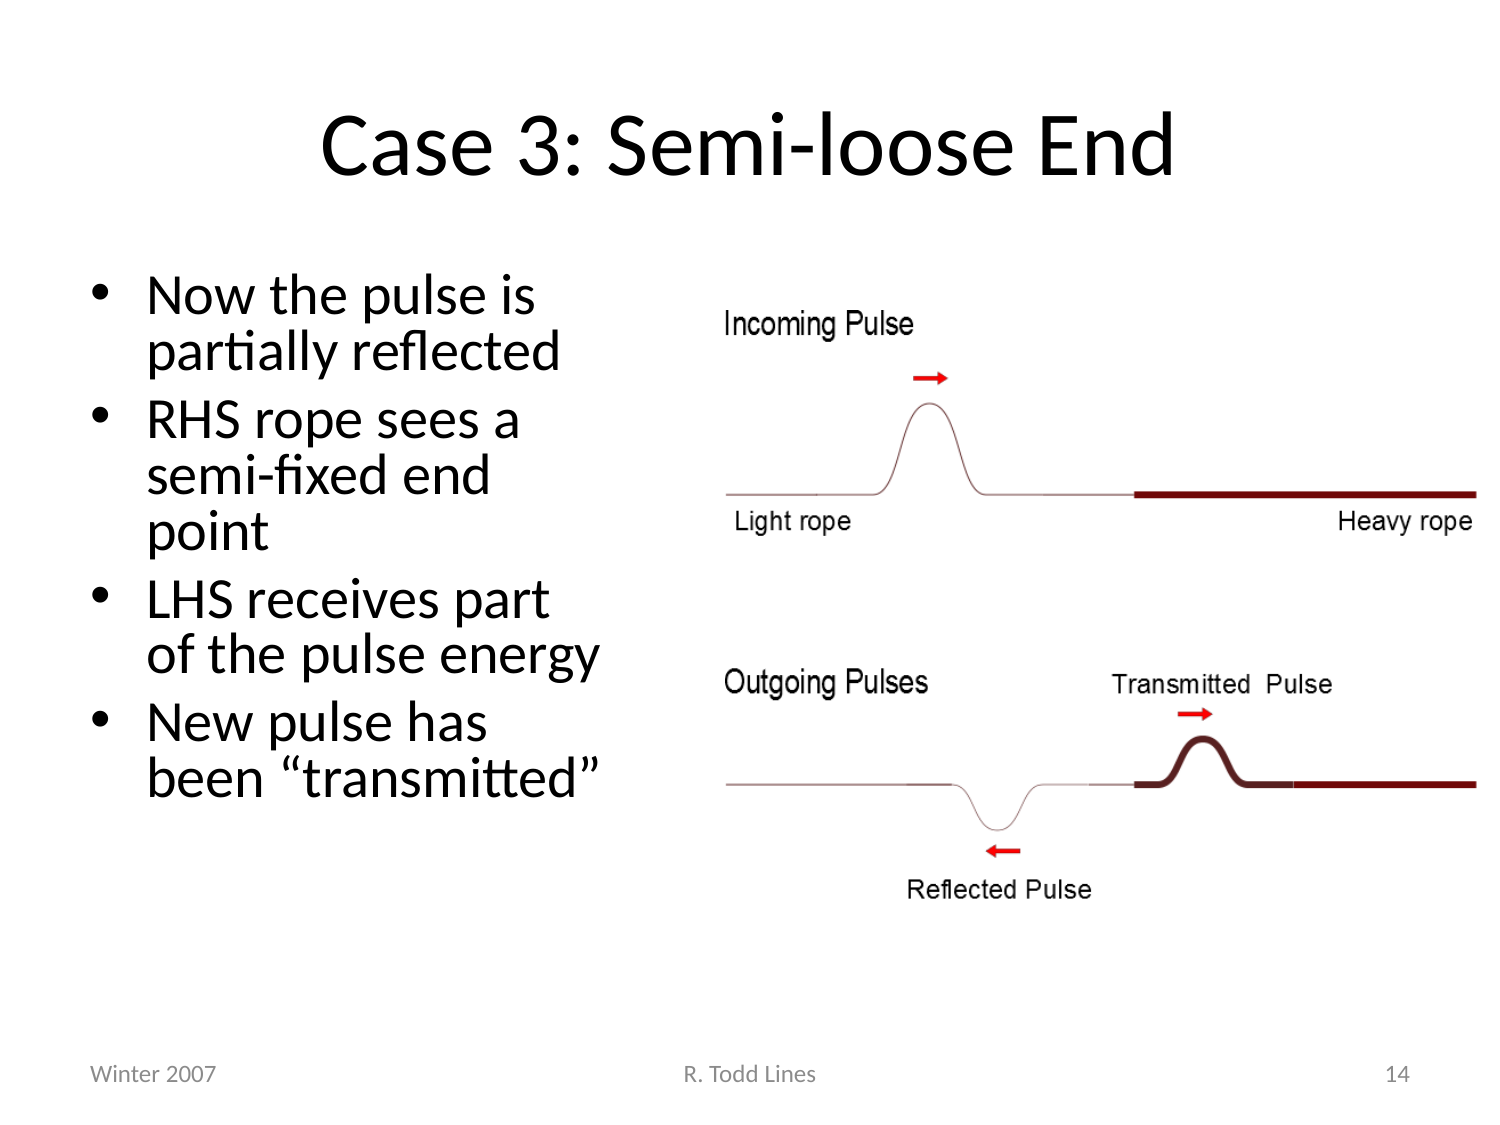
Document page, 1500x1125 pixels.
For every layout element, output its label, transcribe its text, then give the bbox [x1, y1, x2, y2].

picture [724, 310, 1480, 901]
footer R. Todd Lines [512, 1042, 988, 1103]
list Now the pulse is partially reflected RHS rope sees a semi-fixed end point LHS receives part of the pulse energy New pulse has been “transmitted” [75, 262, 628, 1005]
slide_number 14 [1074, 1042, 1425, 1103]
title Case 3: Semi-loose End [75, 45, 1425, 233]
slide_number Winter 2007 [75, 1042, 425, 1103]
